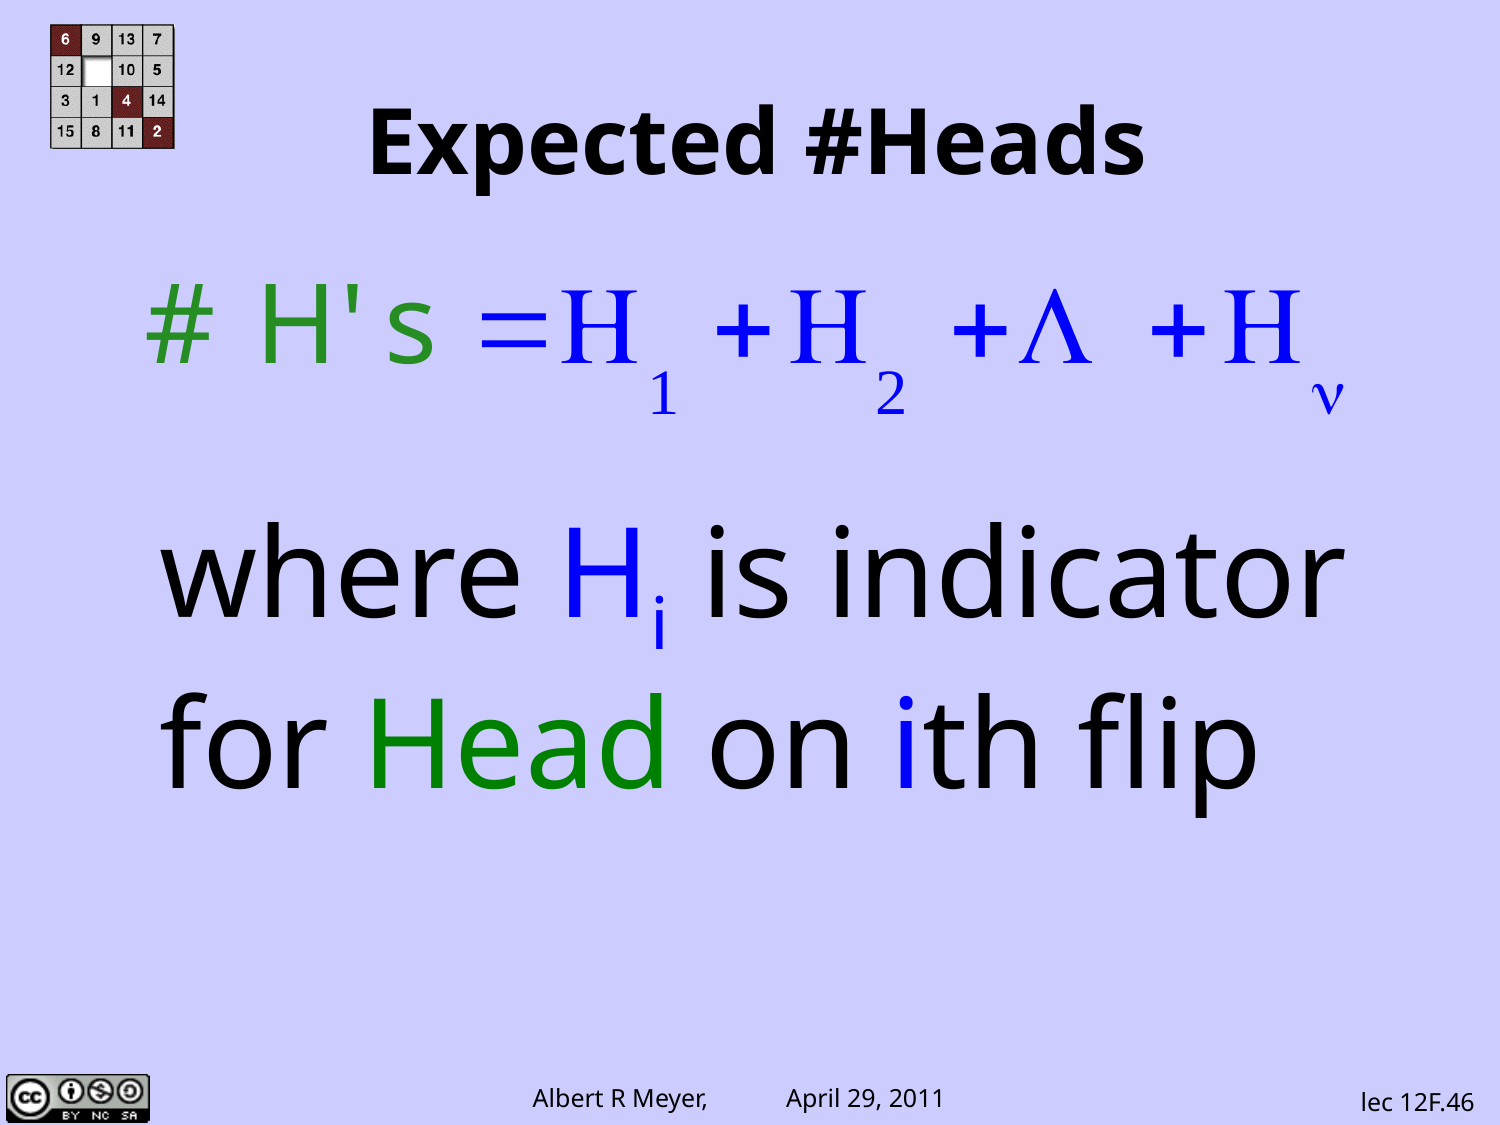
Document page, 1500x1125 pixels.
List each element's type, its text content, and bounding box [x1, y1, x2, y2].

slide_number lec 12F.46 [1239, 1078, 1491, 1120]
text_box where Hi is indicator for Head on ith flip [144, 485, 1363, 821]
picture [50, 24, 175, 149]
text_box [128, 215, 1365, 438]
title Expected #Heads [262, 49, 1251, 214]
picture [6, 1074, 150, 1123]
